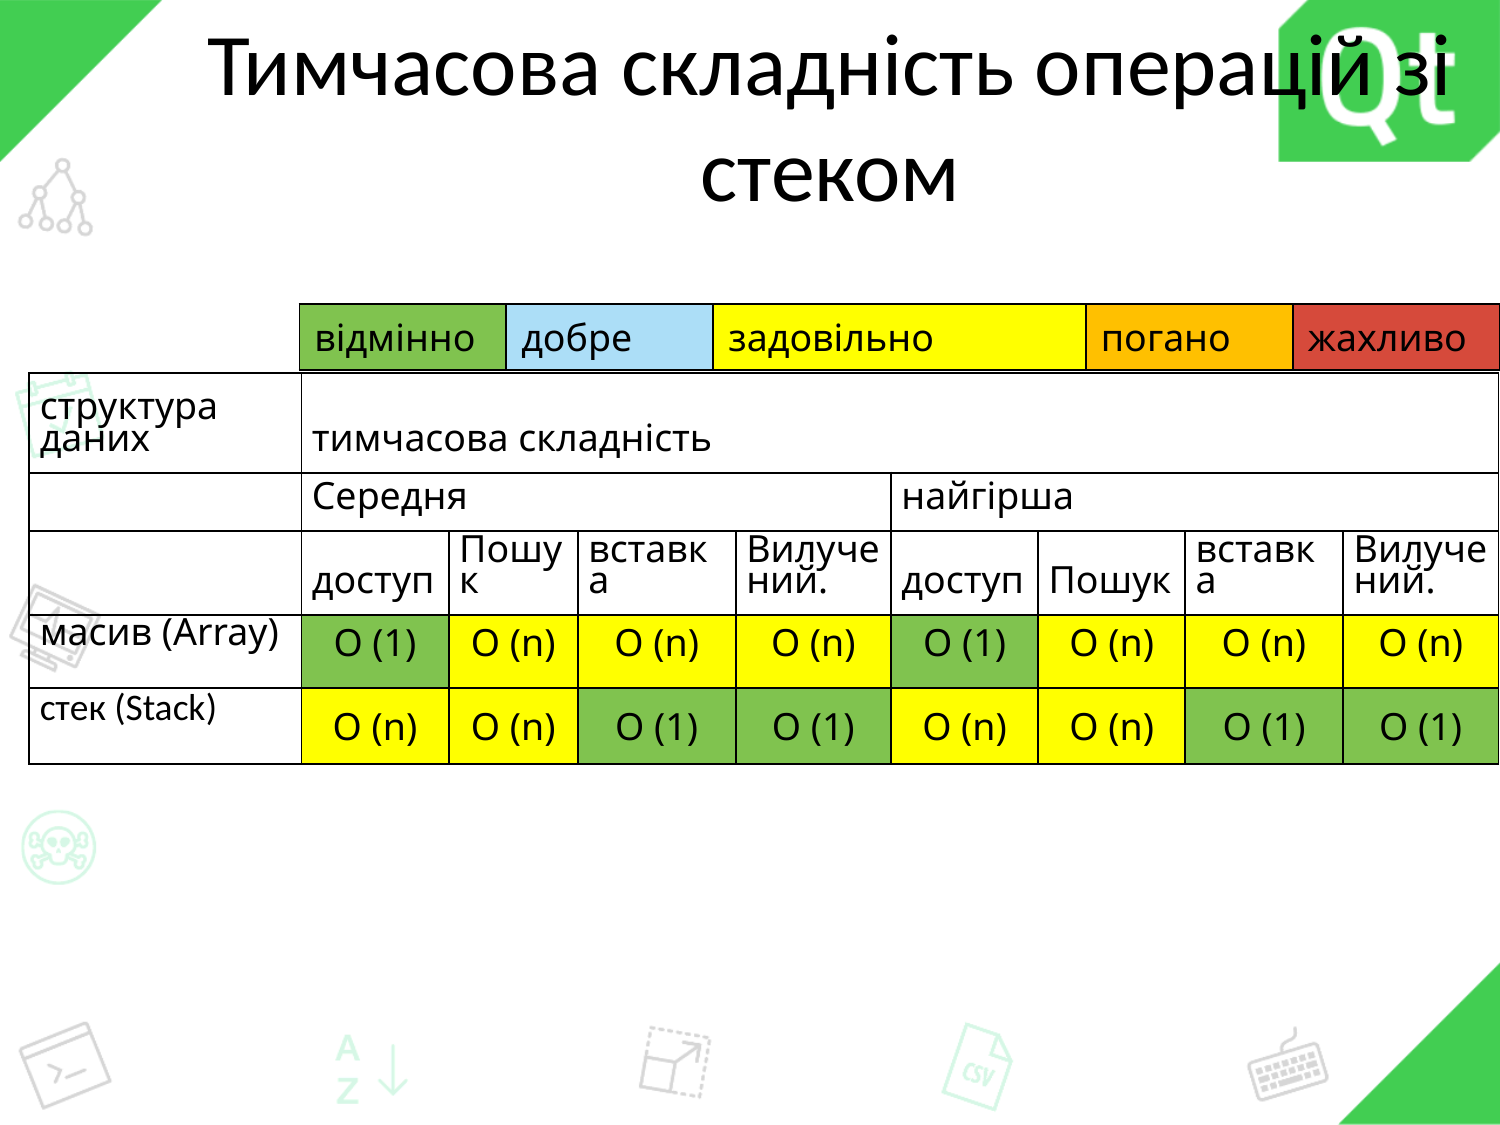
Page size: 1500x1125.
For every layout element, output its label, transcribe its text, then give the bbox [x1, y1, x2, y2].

table_header жахливо [1294, 305, 1499, 369]
table_cell [30, 532, 301, 614]
table_cell Пошук [1039, 532, 1184, 614]
table_cell стек (Stack) [30, 689, 301, 763]
table_cell доступ [302, 532, 448, 614]
table_cell O (1) [892, 616, 1037, 687]
table_cell Вилучений. [1344, 532, 1498, 614]
table_cell доступ [892, 532, 1037, 614]
table_cell O (n) [579, 616, 735, 687]
table_cell O (n) [450, 689, 577, 763]
table_cell O (1) [1186, 689, 1342, 763]
table_cell O (1) [737, 689, 890, 763]
table_cell вставка [579, 532, 735, 614]
table_cell масив (Array) [30, 616, 301, 687]
table_cell O (1) [302, 616, 448, 687]
table_cell O (1) [579, 689, 735, 763]
table_cell Пошук [450, 532, 577, 614]
table_cell Середня [302, 474, 890, 530]
picture [0, 0, 1500, 1125]
title Тимчасова складність операцій зі стеком [161, 0, 1500, 227]
table_header відмінно [300, 305, 505, 369]
table_header добре [507, 305, 712, 369]
table_cell O (n) [1039, 689, 1184, 763]
table_cell O (n) [1039, 616, 1184, 687]
table_header задовільно [714, 305, 1085, 369]
table_cell O (n) [892, 689, 1037, 763]
table_cell O (1) [1344, 689, 1498, 763]
table_cell [30, 474, 301, 530]
table_header тимчасова складність [302, 374, 1498, 472]
table_cell O (n) [1186, 616, 1342, 687]
table_header структура даних [30, 374, 301, 472]
table_cell O (n) [302, 689, 448, 763]
table_cell Вилучений. [737, 532, 890, 614]
table_cell O (n) [450, 616, 577, 687]
table_header погано [1087, 305, 1292, 369]
table_cell O (n) [1344, 616, 1498, 687]
table_cell O (n) [737, 616, 890, 687]
table_cell вставка [1186, 532, 1342, 614]
table_cell найгірша [892, 474, 1498, 530]
